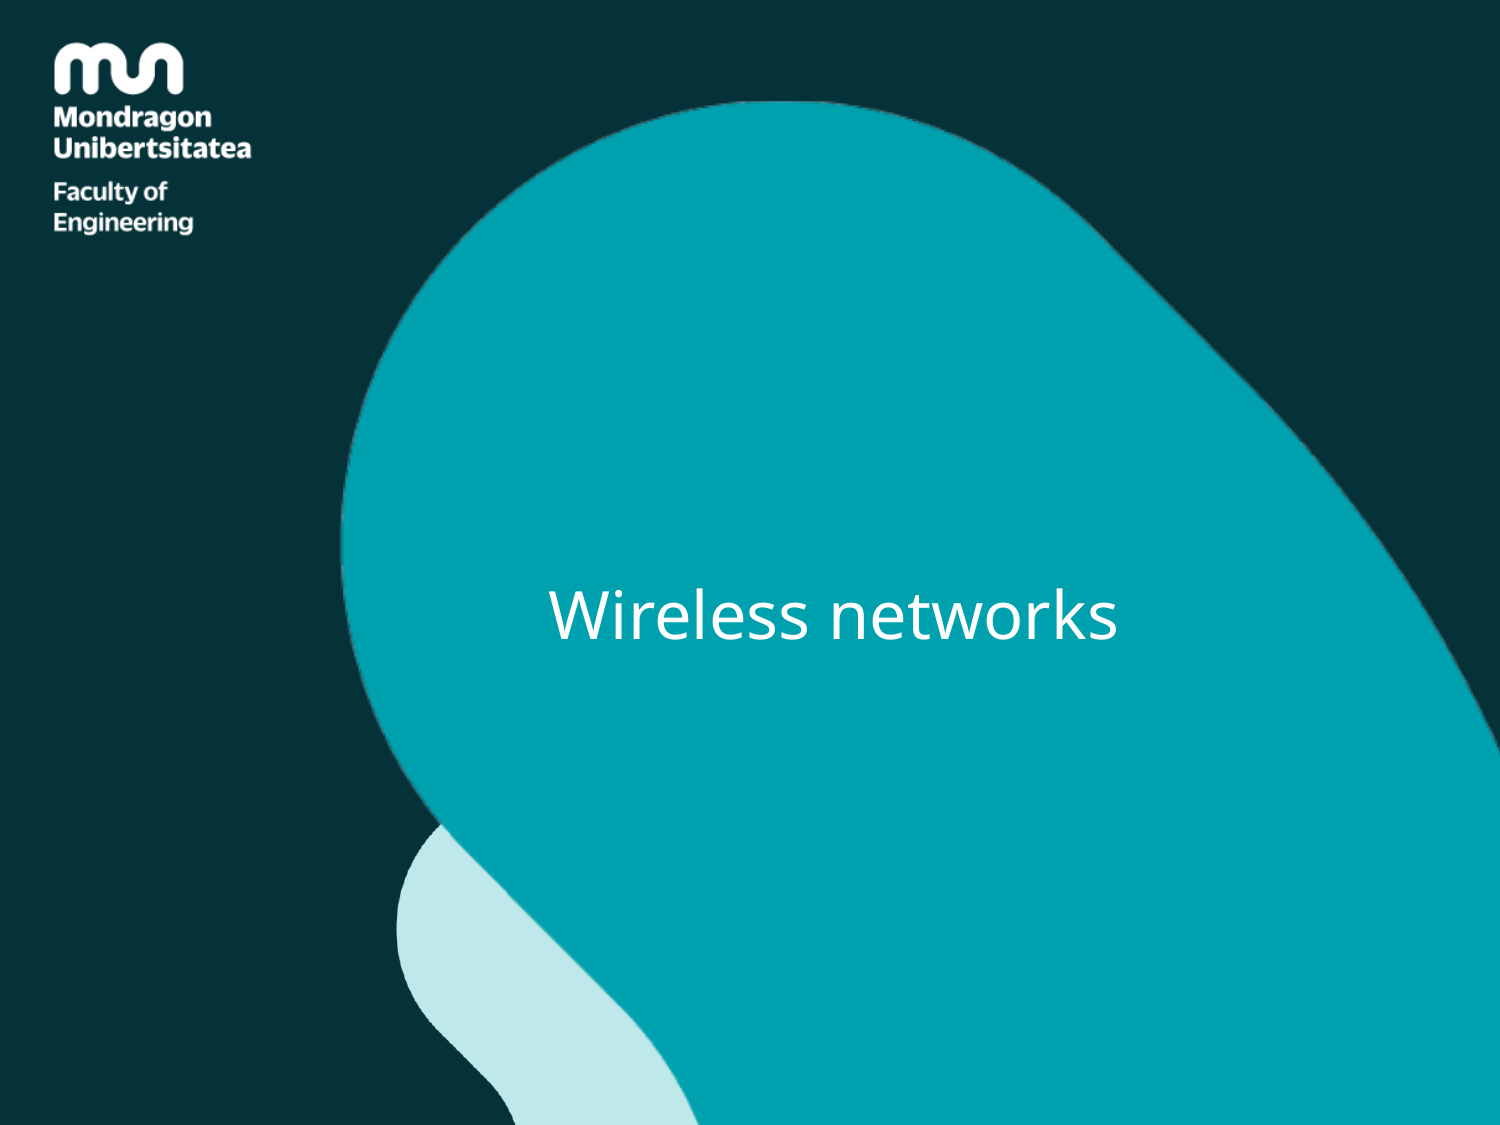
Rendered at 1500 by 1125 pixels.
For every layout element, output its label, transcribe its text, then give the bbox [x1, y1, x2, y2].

picture [0, 103, 1500, 1125]
picture [10, 0, 300, 101]
title Wireless networks [534, 443, 1255, 667]
